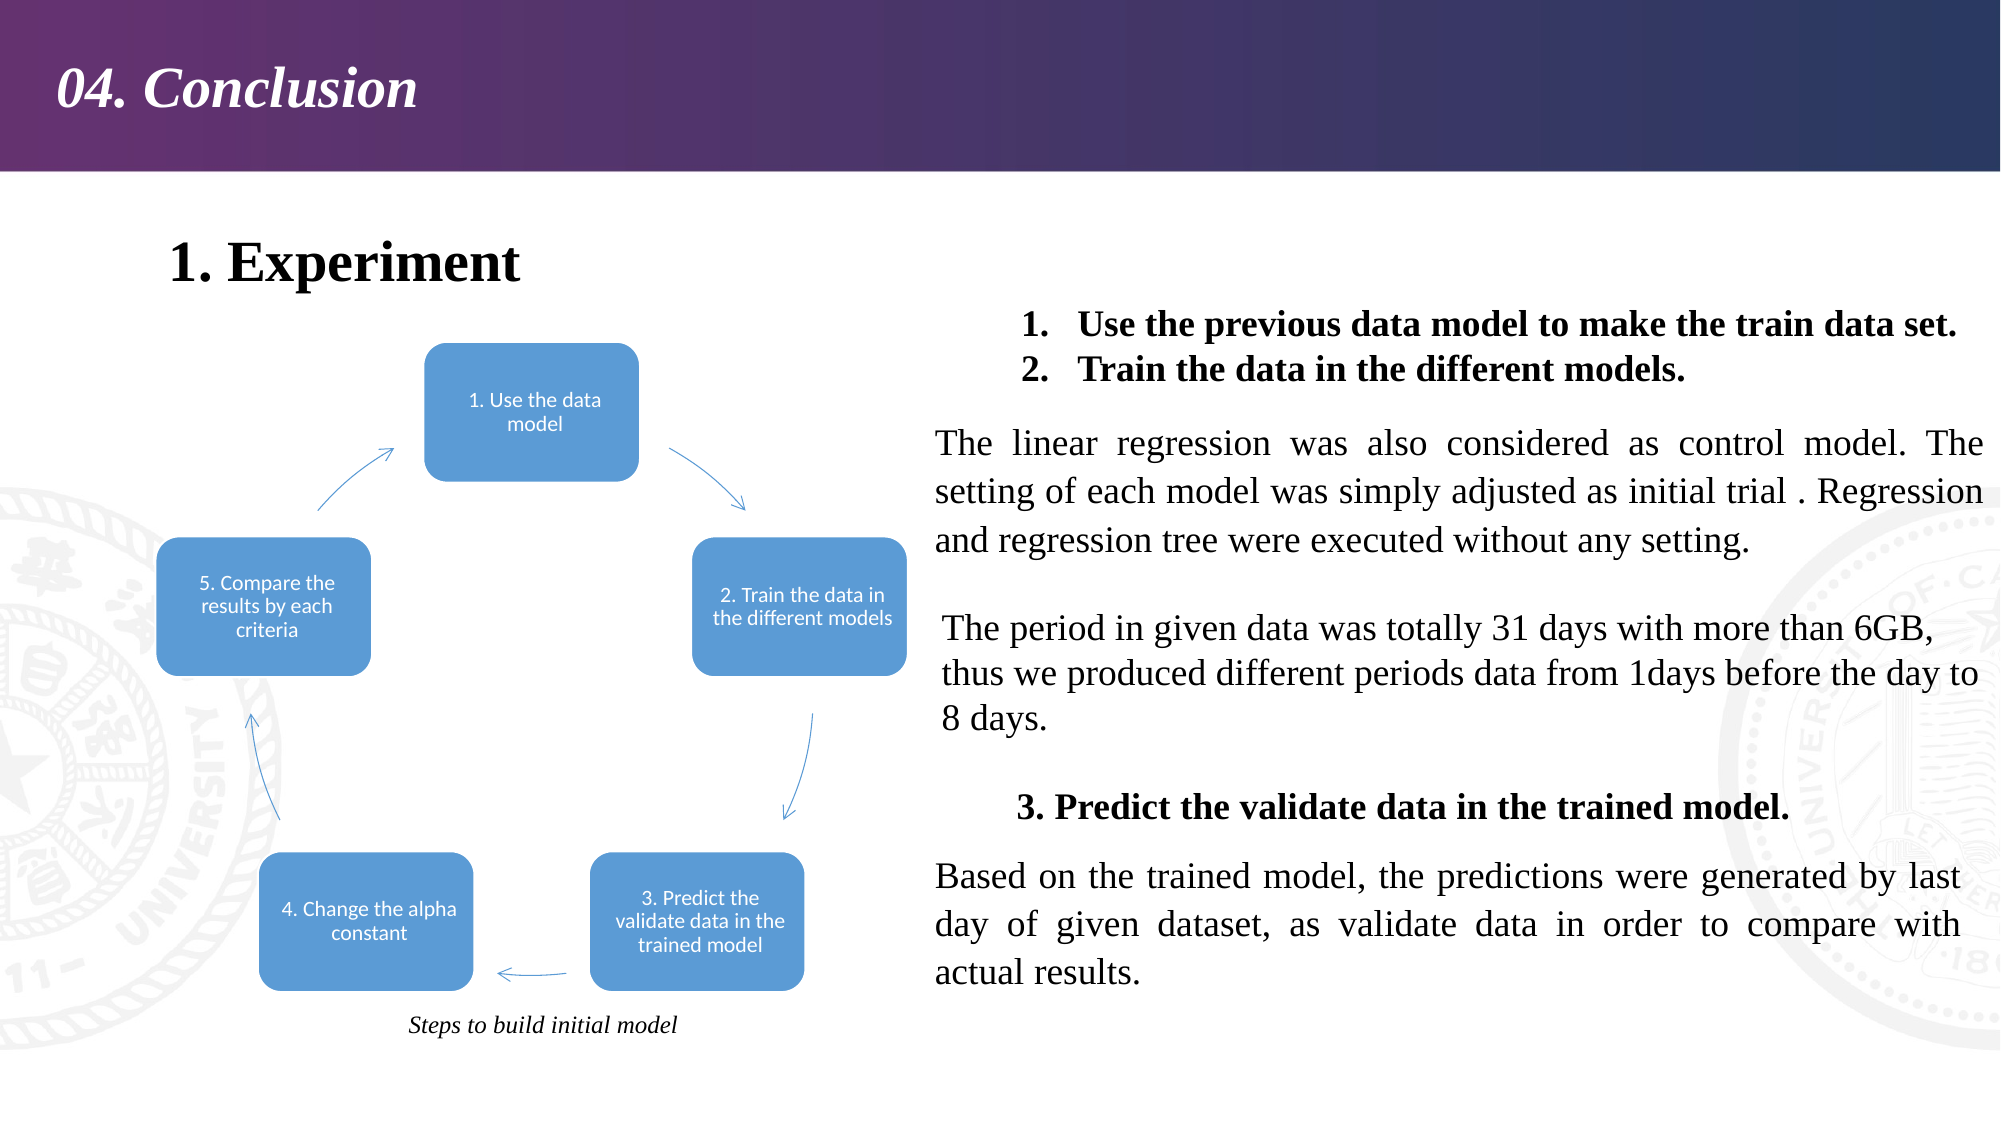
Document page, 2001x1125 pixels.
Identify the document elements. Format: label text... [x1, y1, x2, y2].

text_box Use the previous data model to make the train data set. Train the data in the different models. [1006, 291, 1973, 407]
text_box Based on the trained model, the predictions were generated by last day of given dataset, as validate data in order to compare with actual results. [1319, 840, 1978, 1000]
text_box 3. Predict the validate data in the trained model. [1319, 774, 1978, 840]
text_box 1. Experiment [154, 215, 537, 301]
picture [0, 0, 2001, 1125]
text_box 04. Conclusion [41, 54, 800, 123]
text_box The period in given data was totally 31 days with more than 6GB, thus we produced different periods data from 1days before the day to 8 days. [1319, 595, 2000, 746]
text_box The linear regression was also considered as control model. The setting of each model was simply adjusted as initial trial . Regression and regression tree were executed without any setting. [1319, 407, 2000, 567]
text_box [0, 341, 1319, 1002]
text_box Steps to build initial model [393, 1002, 699, 1047]
